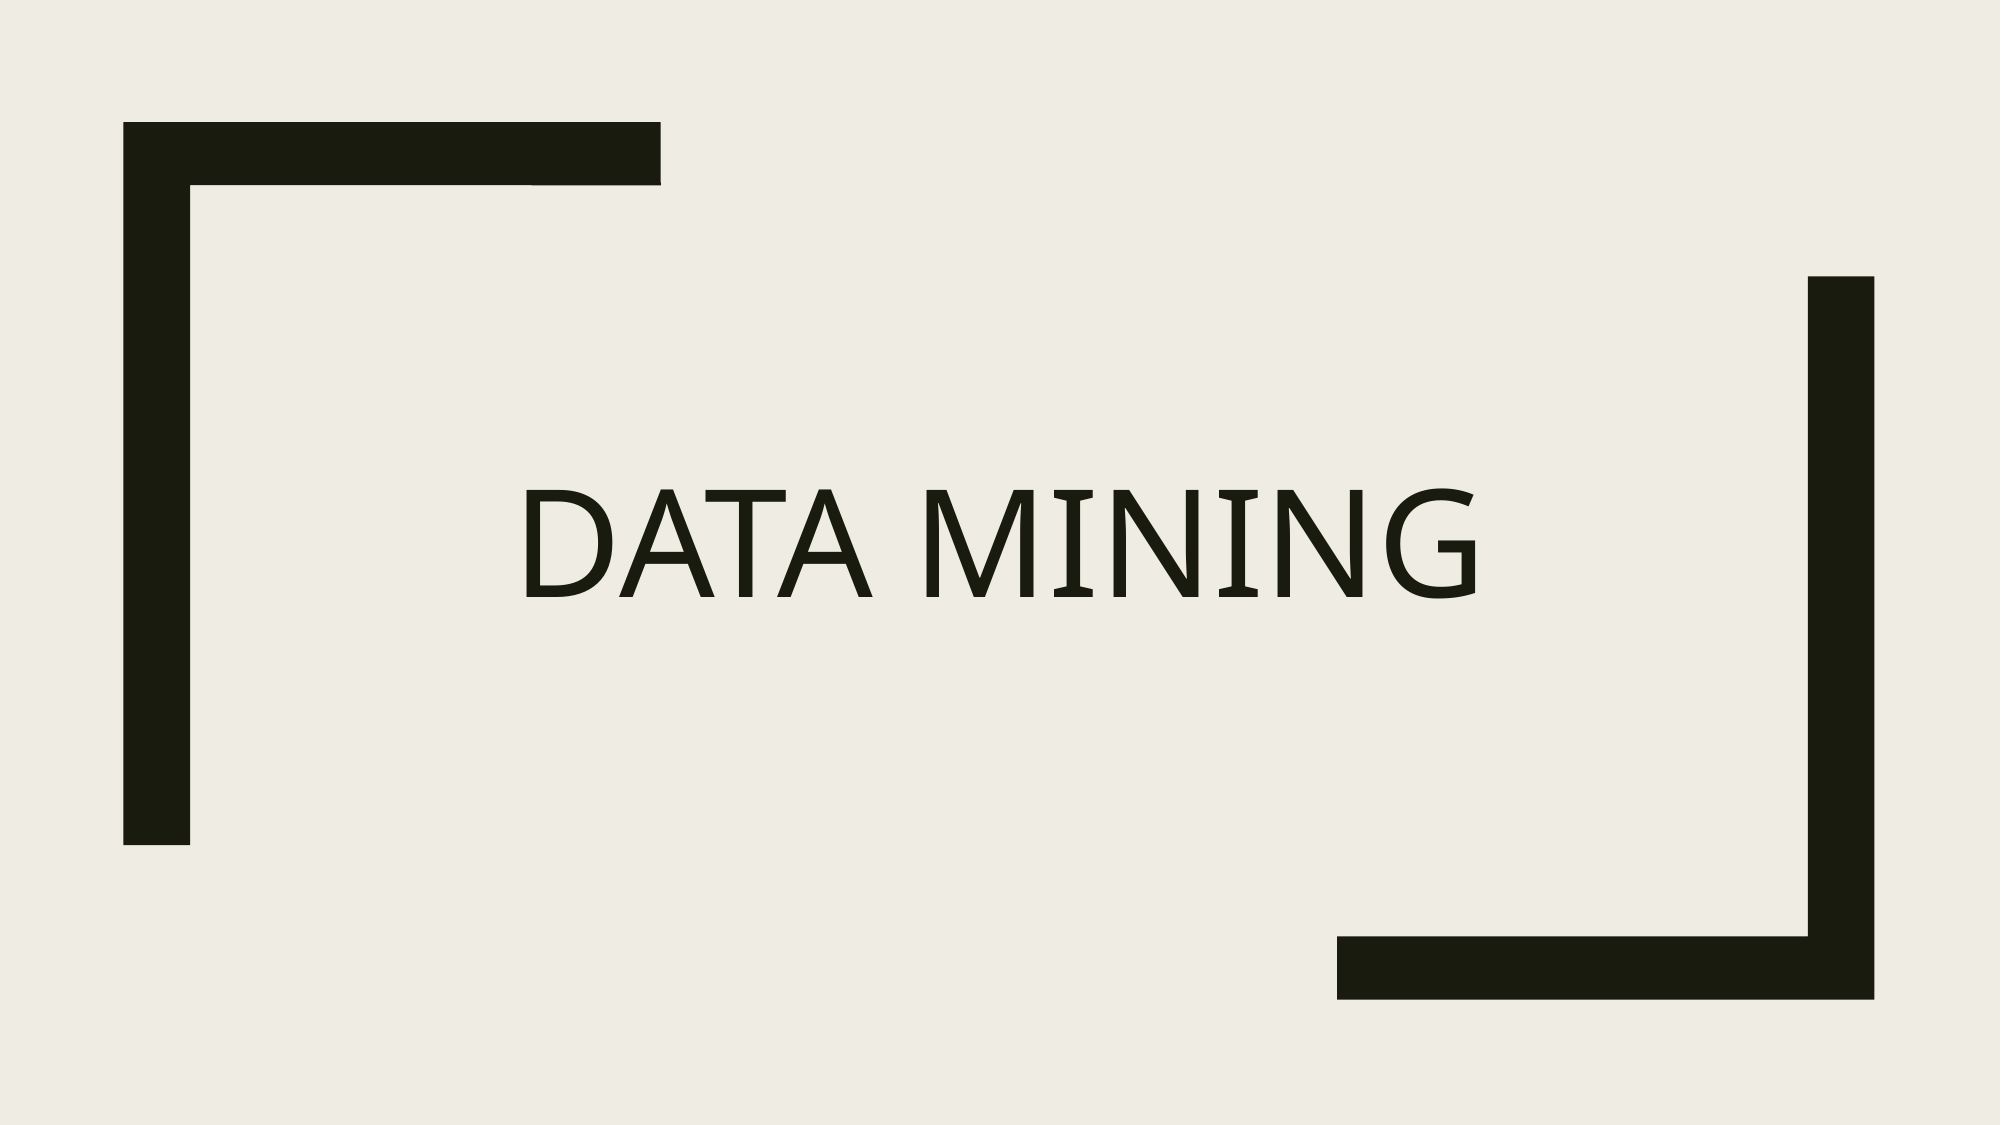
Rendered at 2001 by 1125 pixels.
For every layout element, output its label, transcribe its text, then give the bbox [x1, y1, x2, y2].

title Data mining [314, 293, 1686, 638]
